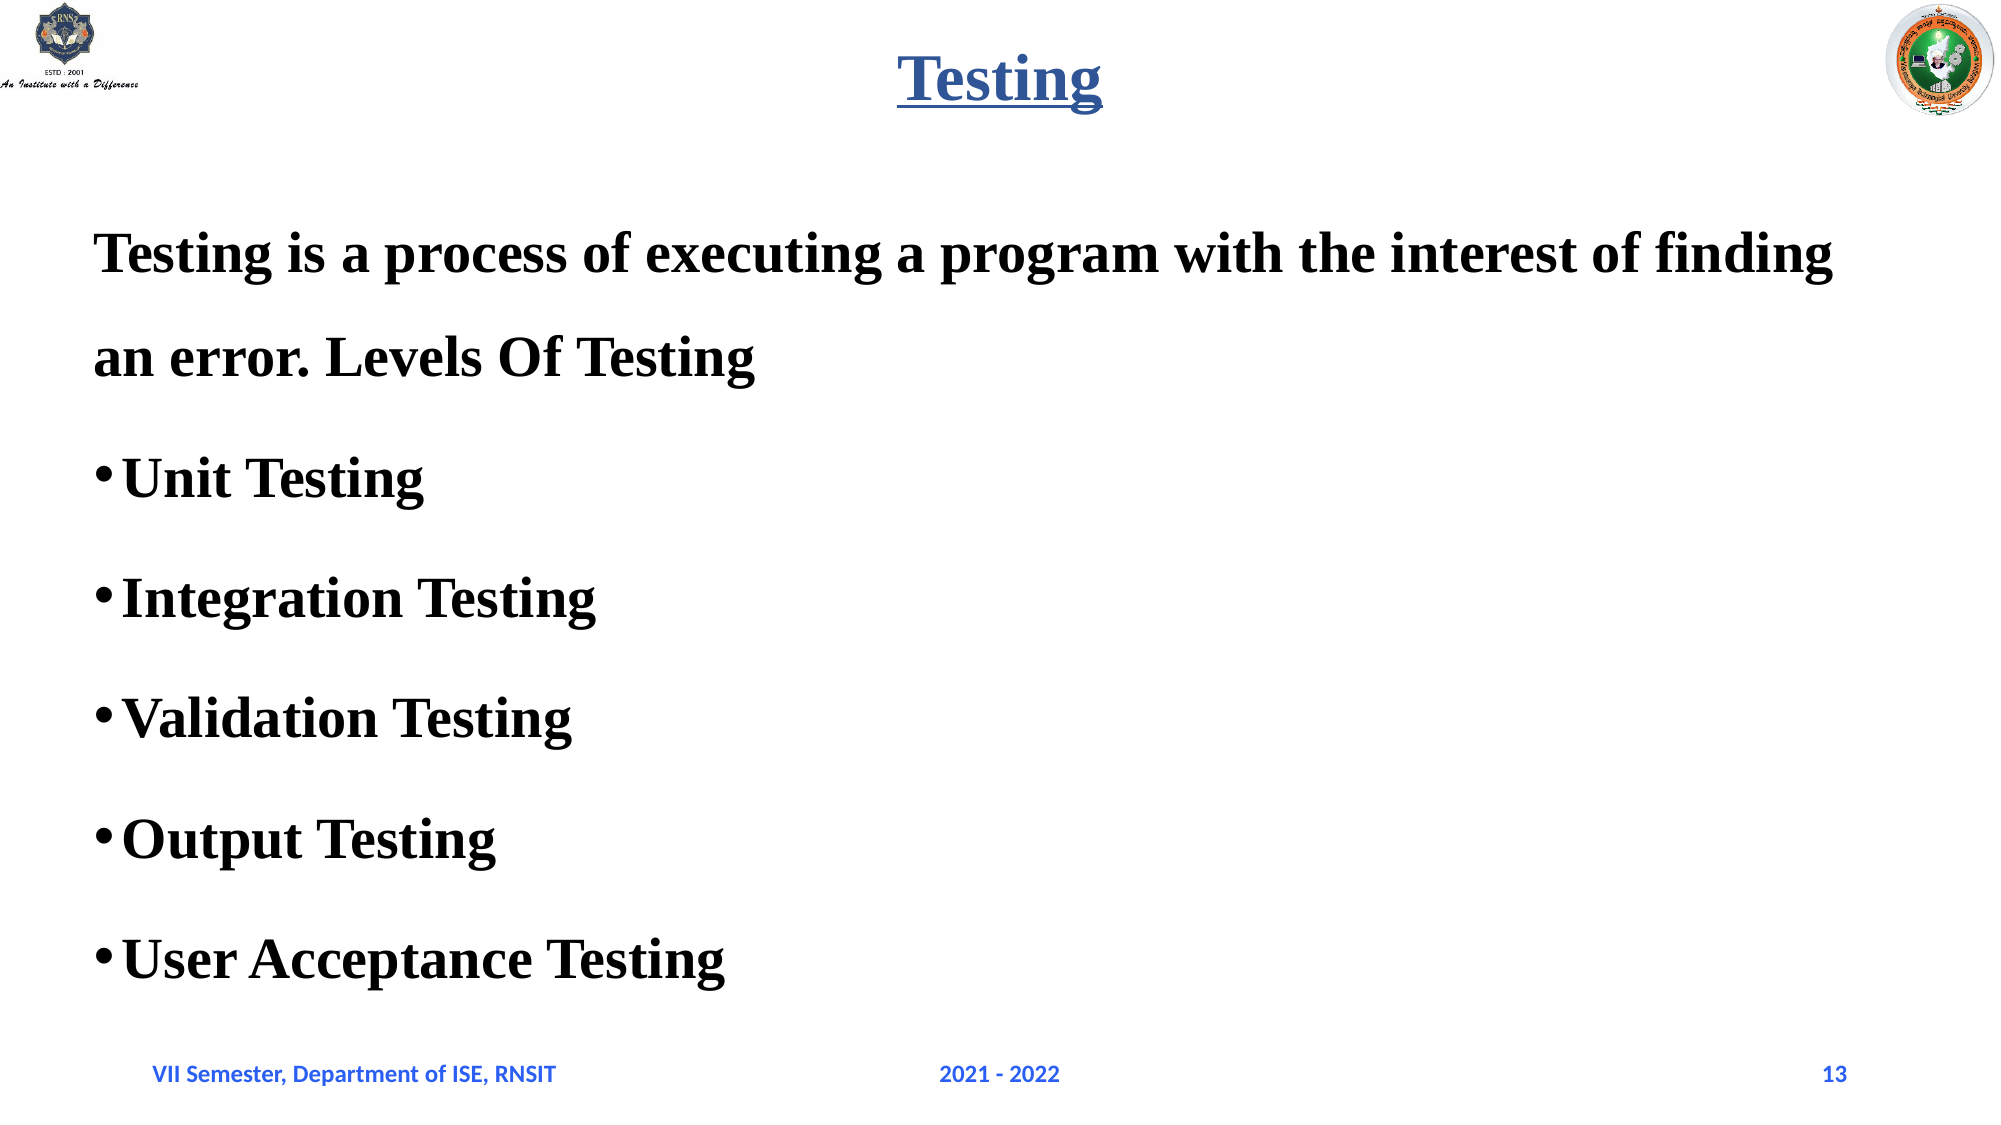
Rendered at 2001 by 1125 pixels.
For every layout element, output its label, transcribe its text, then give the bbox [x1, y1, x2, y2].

footer 2021 - 2022 [662, 1042, 1338, 1103]
picture [1882, 2, 1997, 117]
title Testing [137, 35, 1863, 150]
picture [0, 0, 138, 90]
slide_number 13 [1412, 1042, 1863, 1103]
text_box Testing is a process of executing a program with the interest of finding an error. Levels Of Testing Unit Testing Integration Testing Validation Testing Output Testing User Acceptance Testing [78, 171, 1922, 1022]
slide_number VII Semester, Department of ISE, RNSIT [137, 1042, 662, 1103]
